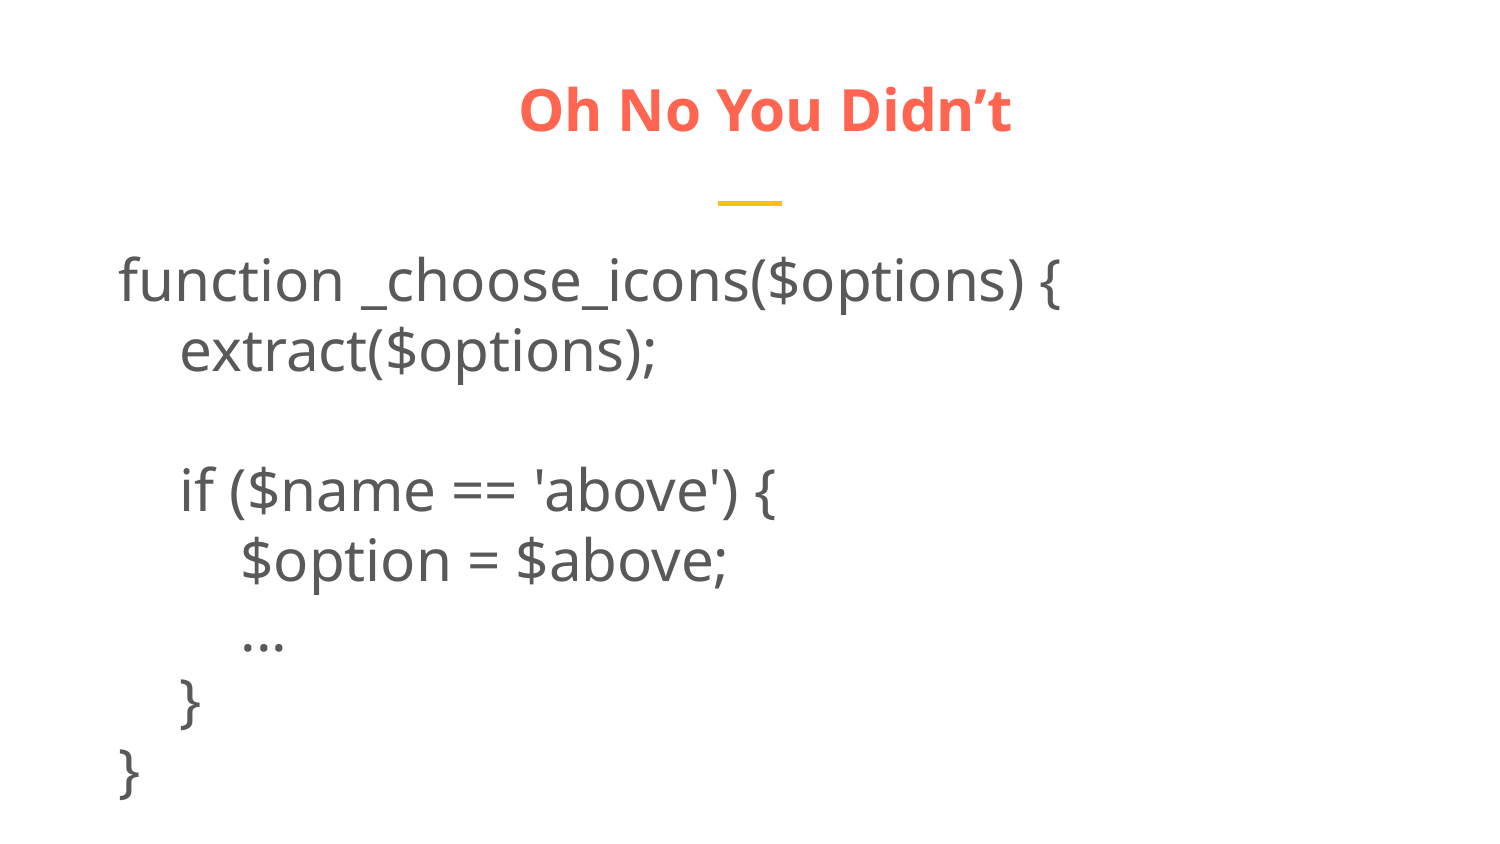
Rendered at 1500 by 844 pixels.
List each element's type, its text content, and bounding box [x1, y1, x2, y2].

text_box Oh No You Didn’t [78, 57, 1452, 170]
text_box function _choose_icons($options) { extract($options); if ($name == 'above') { $option = $above; ... } } [103, 228, 1397, 509]
